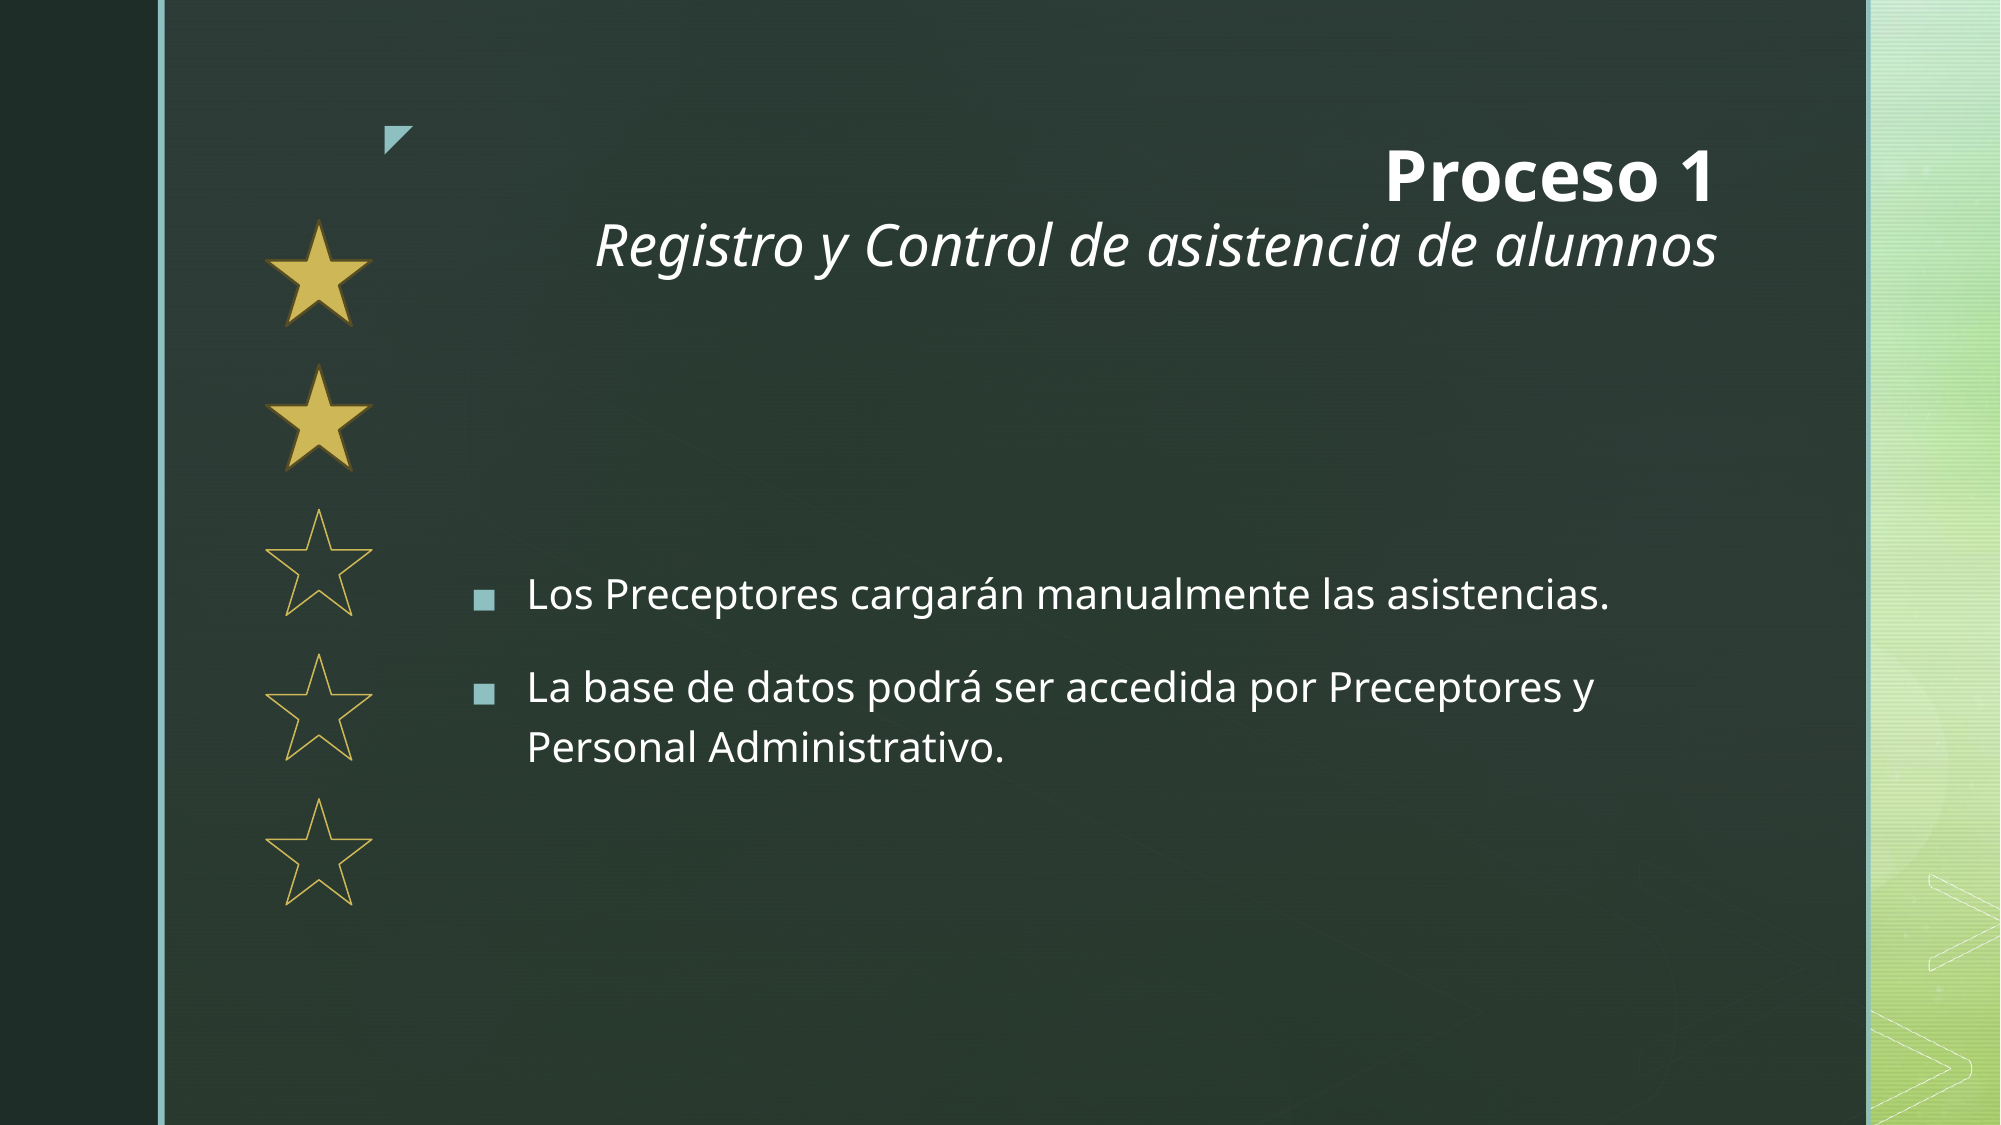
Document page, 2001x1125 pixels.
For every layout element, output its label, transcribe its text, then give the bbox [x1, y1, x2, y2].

text_box [265, 219, 372, 326]
text_box [265, 509, 372, 616]
text_box [265, 798, 372, 905]
text_box [265, 364, 372, 471]
picture [1871, 0, 2001, 1125]
title Proceso 1 Registro y Control de asistencia de alumnos [428, 132, 1734, 310]
text_box [265, 654, 372, 761]
list Los Preceptores cargarán manualmente las asistencias. La base de datos podrá ser accedida por Preceptores y Personal Administrativo. [454, 336, 1734, 993]
